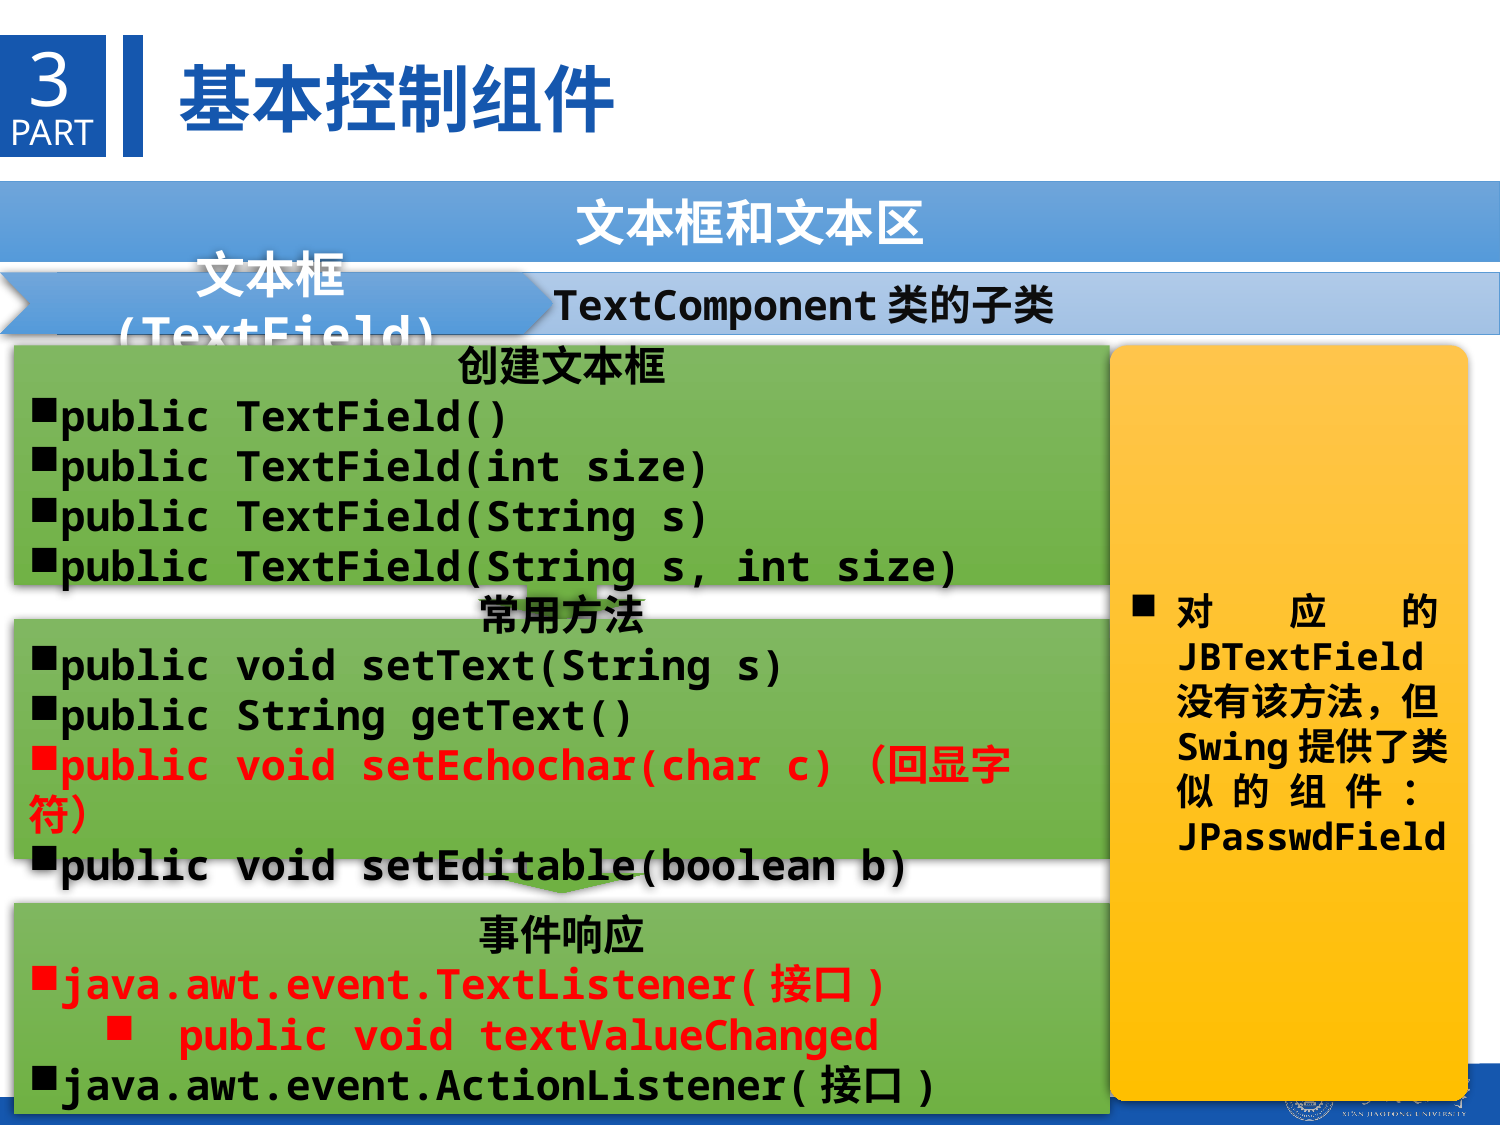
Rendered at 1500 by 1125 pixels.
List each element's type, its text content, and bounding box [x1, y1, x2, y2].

text_box TextComponent类的子类 [531, 272, 1500, 335]
text_box PART [9, 109, 95, 153]
text_box 3 [14, 23, 87, 129]
text_box 文本框(TextField) [0, 272, 554, 335]
text_box 基本控制组件 [164, 45, 632, 149]
text_box 事件响应 java.awt.event.TextListener(接口) public void textValueChanged java.awt.event.ActionListener(接口) [14, 903, 1110, 1114]
text_box 常用方法 public void setText(String s) public String getText() public void setEchochar(char c)（回显字符） public void setEditable(boolean b) [14, 619, 1101, 894]
text_box 对应的JBTextField没有该方法，但Swing提供了类似的组件：JPasswdField [1109, 345, 1469, 1102]
text_box 文本框和文本区 [0, 181, 1500, 262]
text_box 创建文本框 public TextField() public TextField(int size) public TextField(String s) public TextField(String s, int size) [14, 345, 1110, 614]
